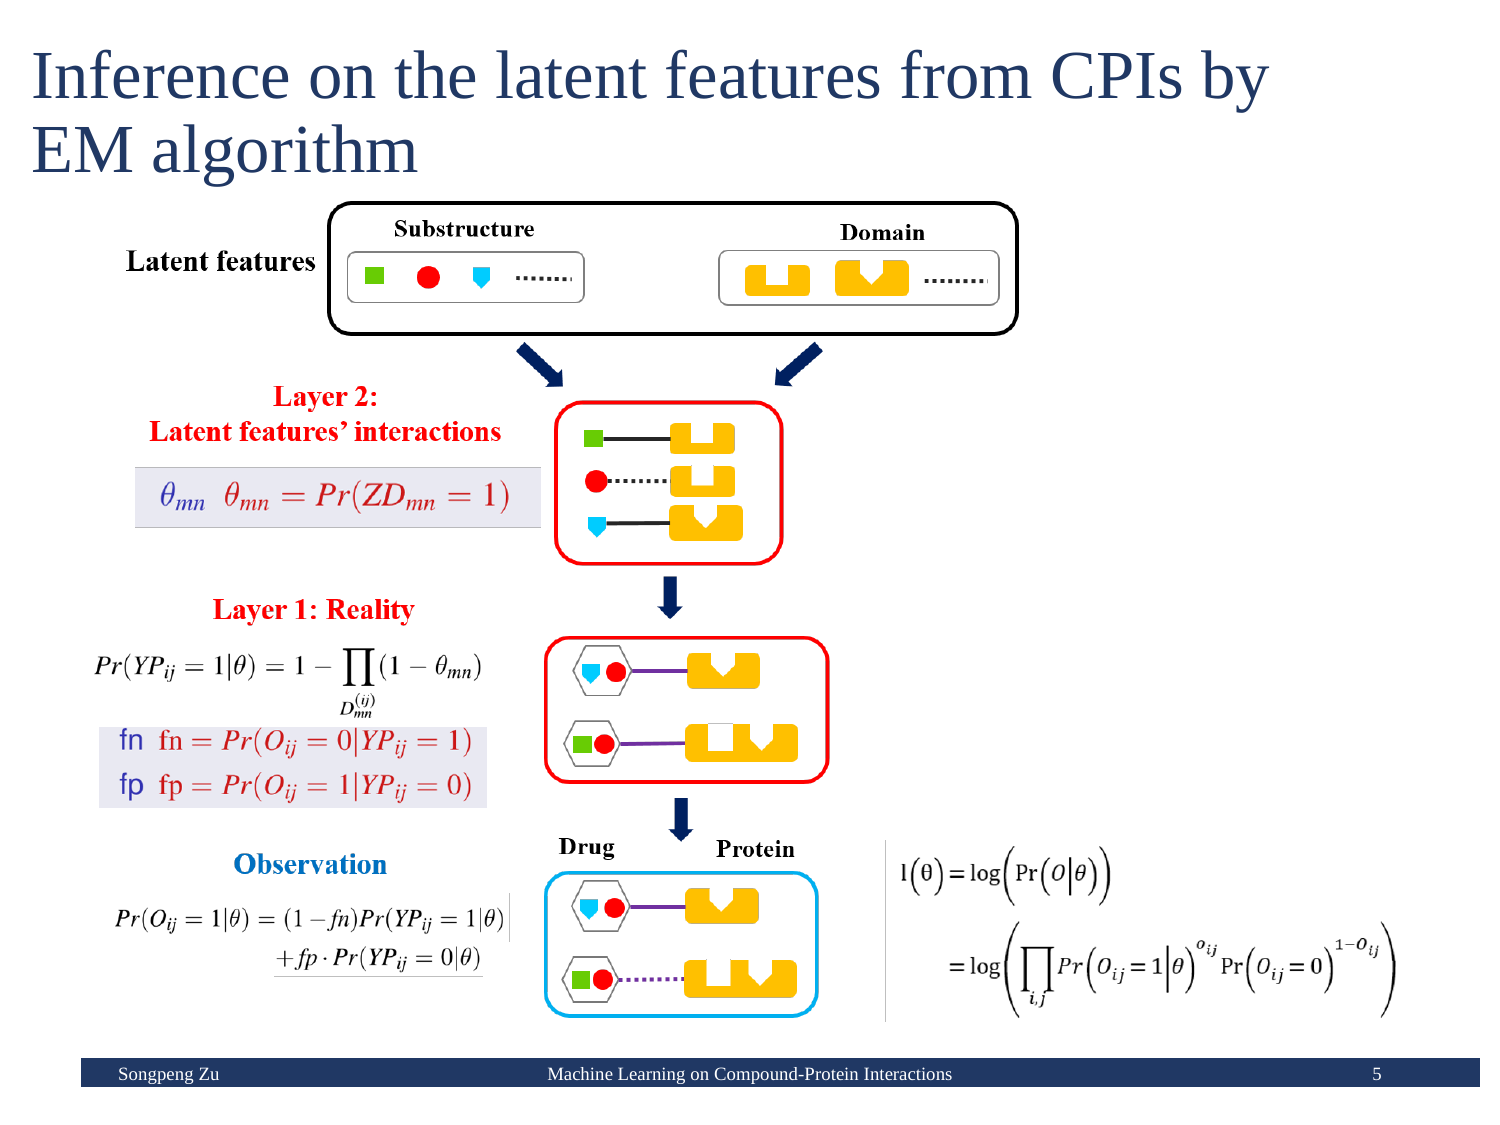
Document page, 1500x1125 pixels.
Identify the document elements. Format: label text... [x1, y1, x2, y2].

title Inference on the latent features from CPIs by EM algorithm [16, 4, 1311, 223]
slide_number Songpeng Zu [103, 1042, 441, 1103]
slide_number 5 [1059, 1042, 1397, 1103]
picture [87, 201, 1413, 1022]
footer Machine Learning on Compound-Protein Interactions [496, 1042, 1004, 1103]
